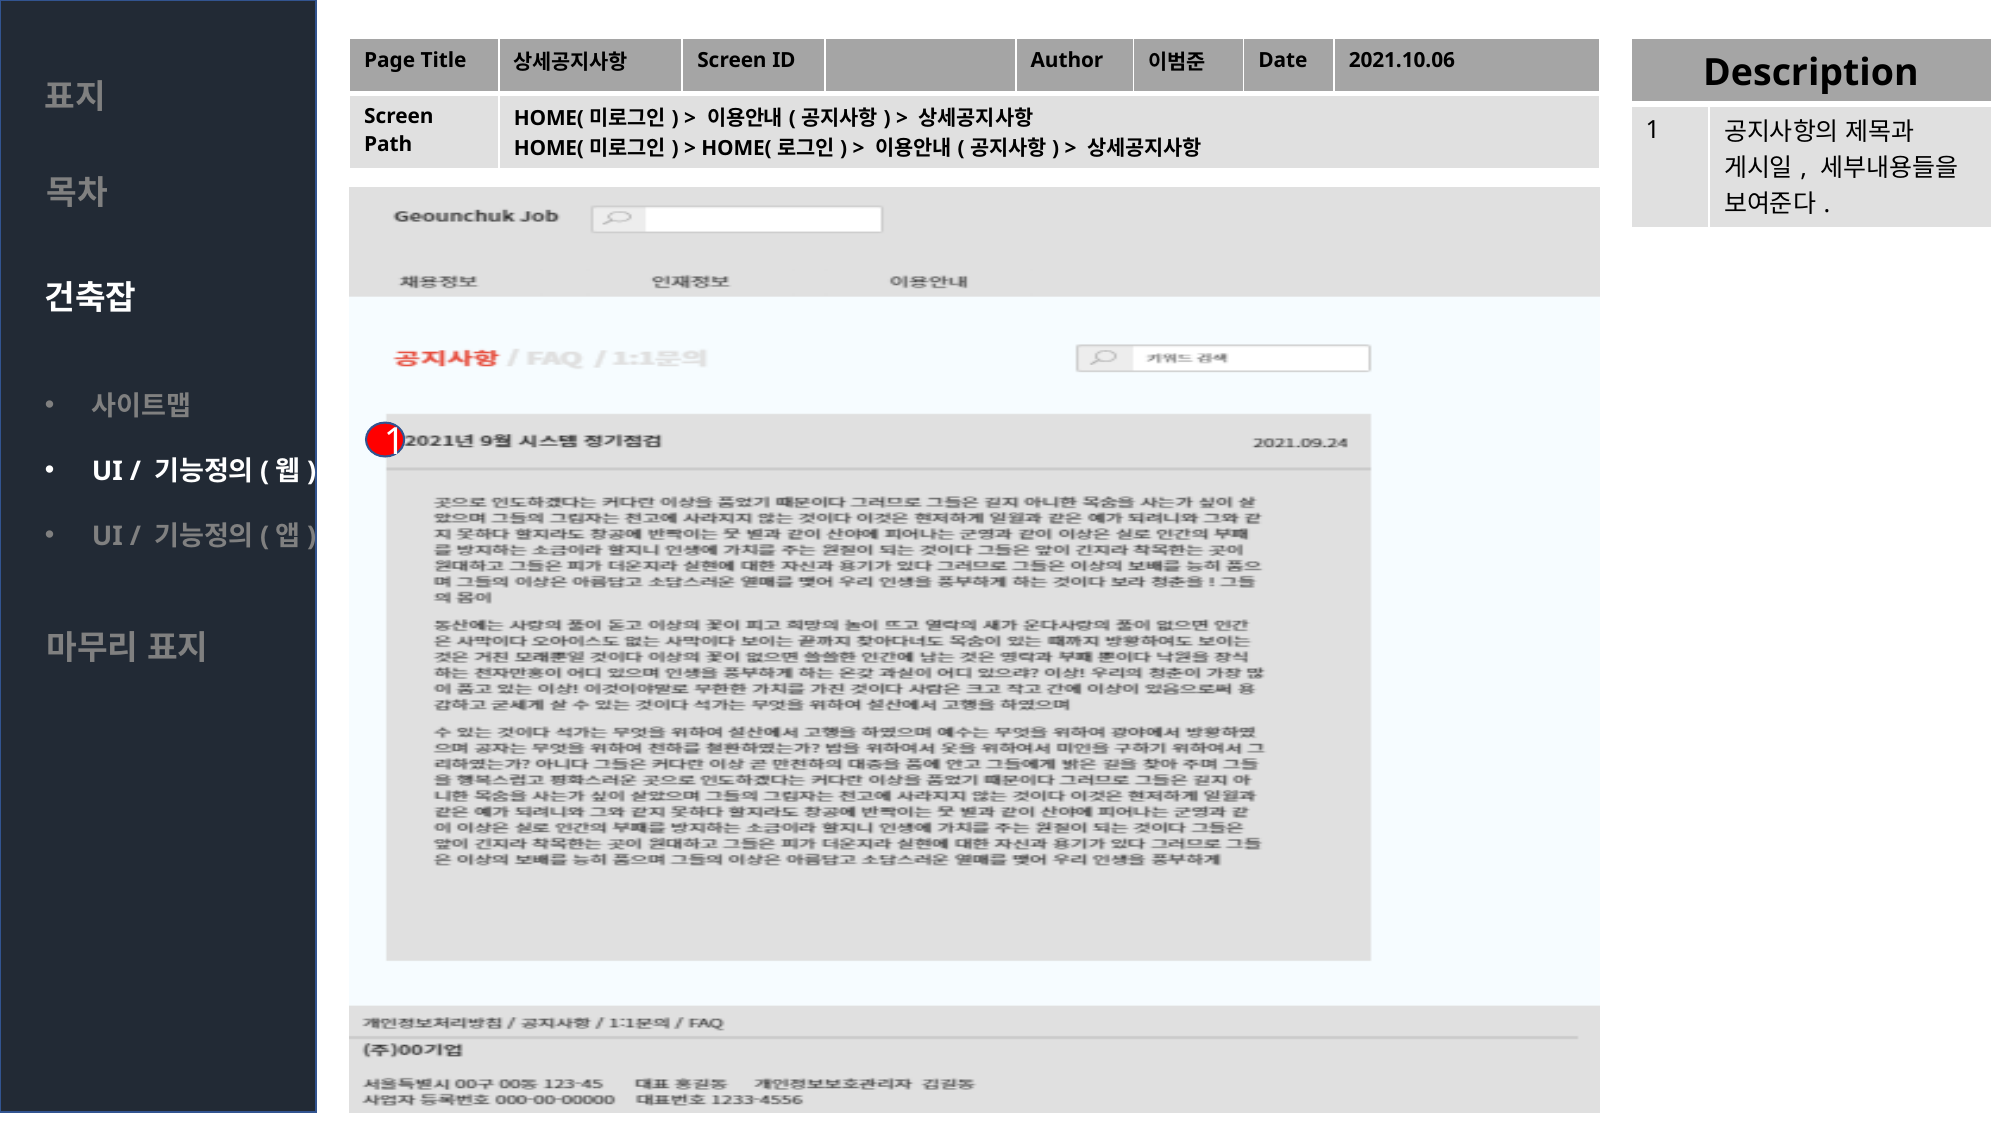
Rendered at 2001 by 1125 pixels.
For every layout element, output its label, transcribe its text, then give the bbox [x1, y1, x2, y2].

table_header [826, 39, 1015, 91]
table_header Date [1244, 39, 1333, 91]
table_cell 1 [1632, 107, 1708, 227]
table_header Author [1017, 39, 1133, 91]
text_box 마무리 표지 [31, 619, 242, 674]
table_header Description [1632, 39, 1991, 101]
table_header 2021.10.06 [1335, 39, 1599, 91]
table_header Screen ID [683, 39, 824, 91]
table_cell 공지사항의 제목과 게시일, 세부내용들을 보여준다. [1710, 107, 1991, 227]
table_cell HOME(미로그인) > 이용안내(공지사항) > 상세공지사항 HOME(미로그인) > HOME(로그인) > 이용안내(공지사항) > 상세공지사항 [500, 96, 1599, 168]
table_cell Screen Path [350, 96, 498, 168]
text_box 표지 [29, 67, 242, 123]
table_header 이범준 [1134, 39, 1243, 91]
picture [349, 187, 1600, 1113]
table_header Page Title [350, 39, 498, 91]
text_box 목차 [31, 163, 242, 219]
table_header 상세공지사항 [500, 39, 681, 91]
text_box [0, 0, 317, 1113]
text_box 건축잡 사이트맵 UI / 기능정의(웹) UI / 기능정의(앱) [29, 268, 349, 559]
